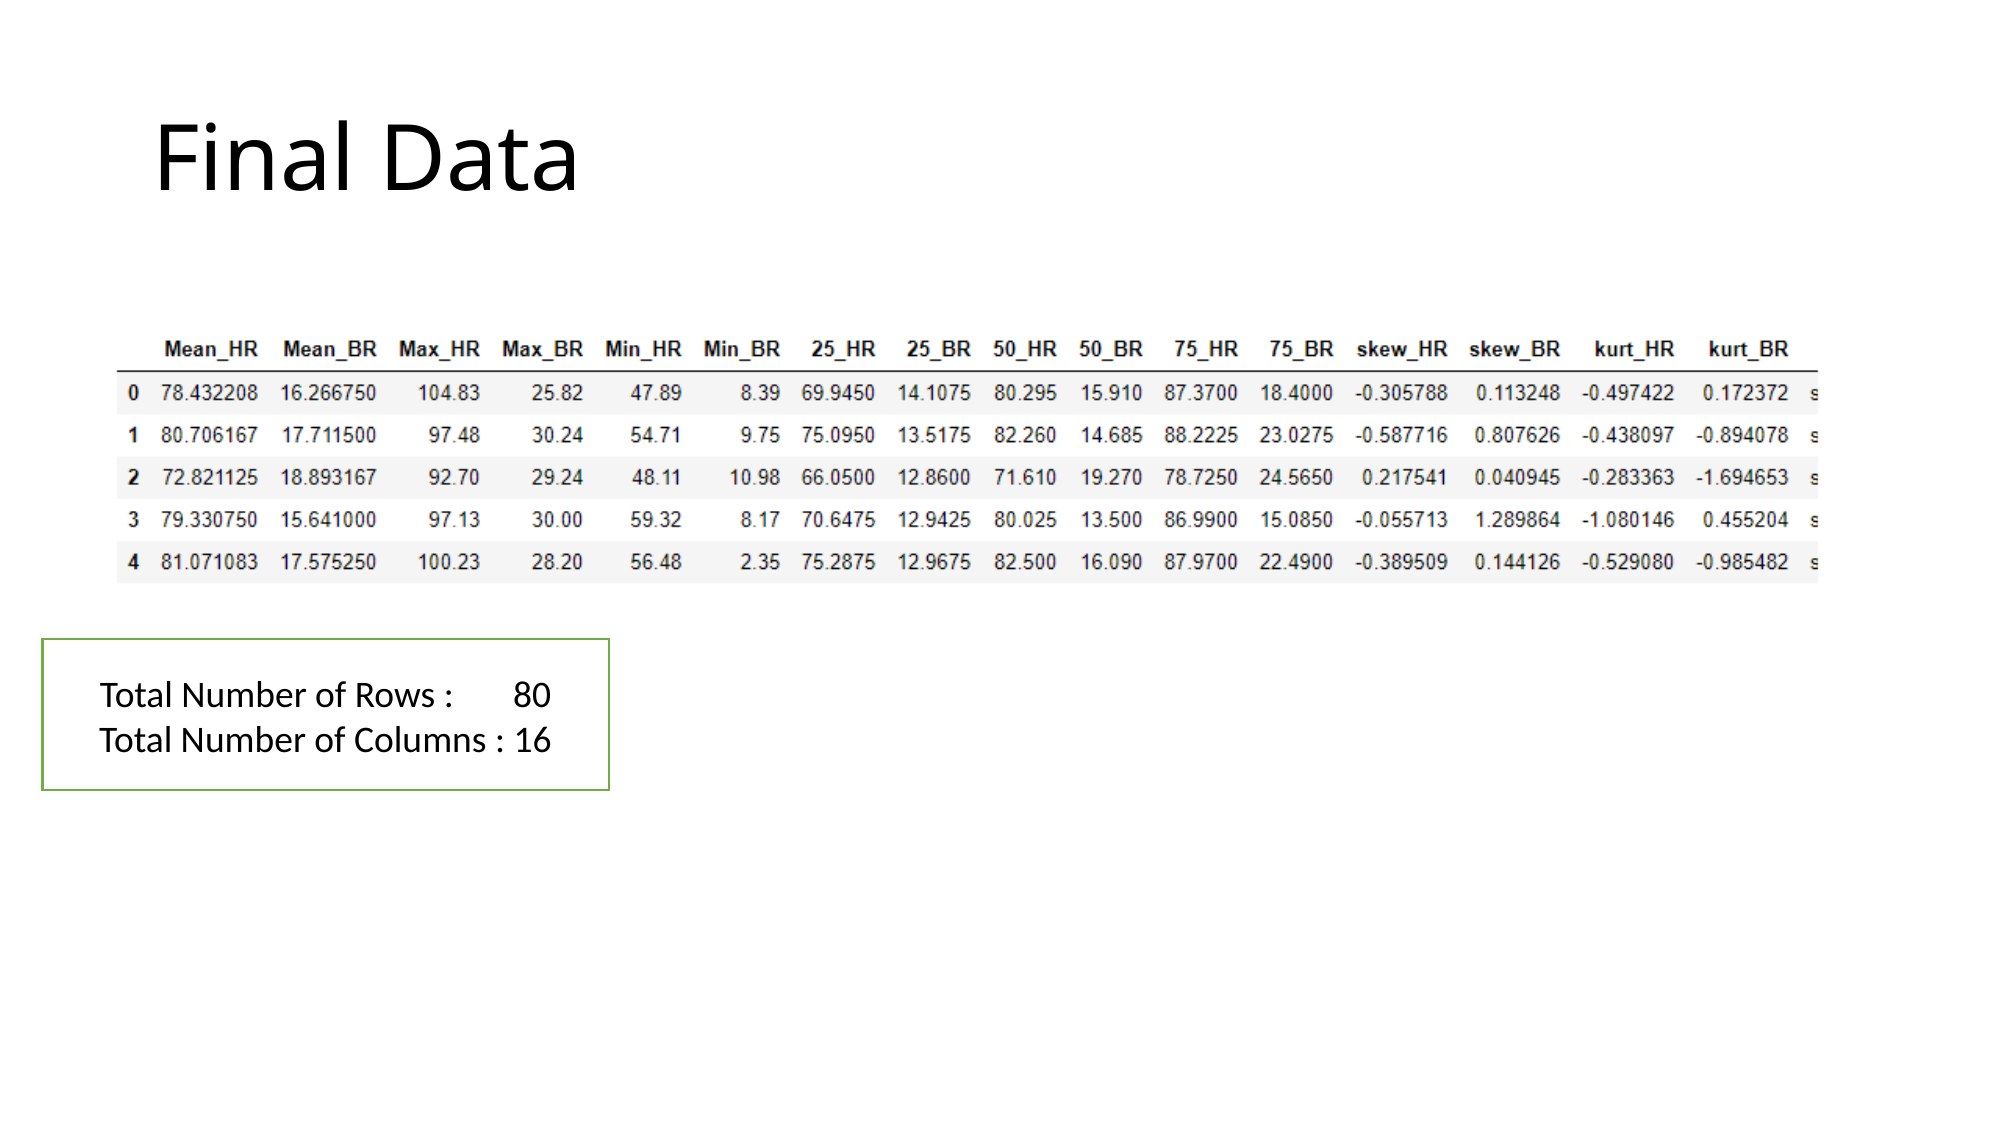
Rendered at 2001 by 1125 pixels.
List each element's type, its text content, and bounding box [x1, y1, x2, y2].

text_box Total Number of Rows : 80 Total Number of Columns : 16 [41, 638, 610, 791]
picture [111, 308, 1826, 593]
title Final Data [137, 59, 1742, 263]
